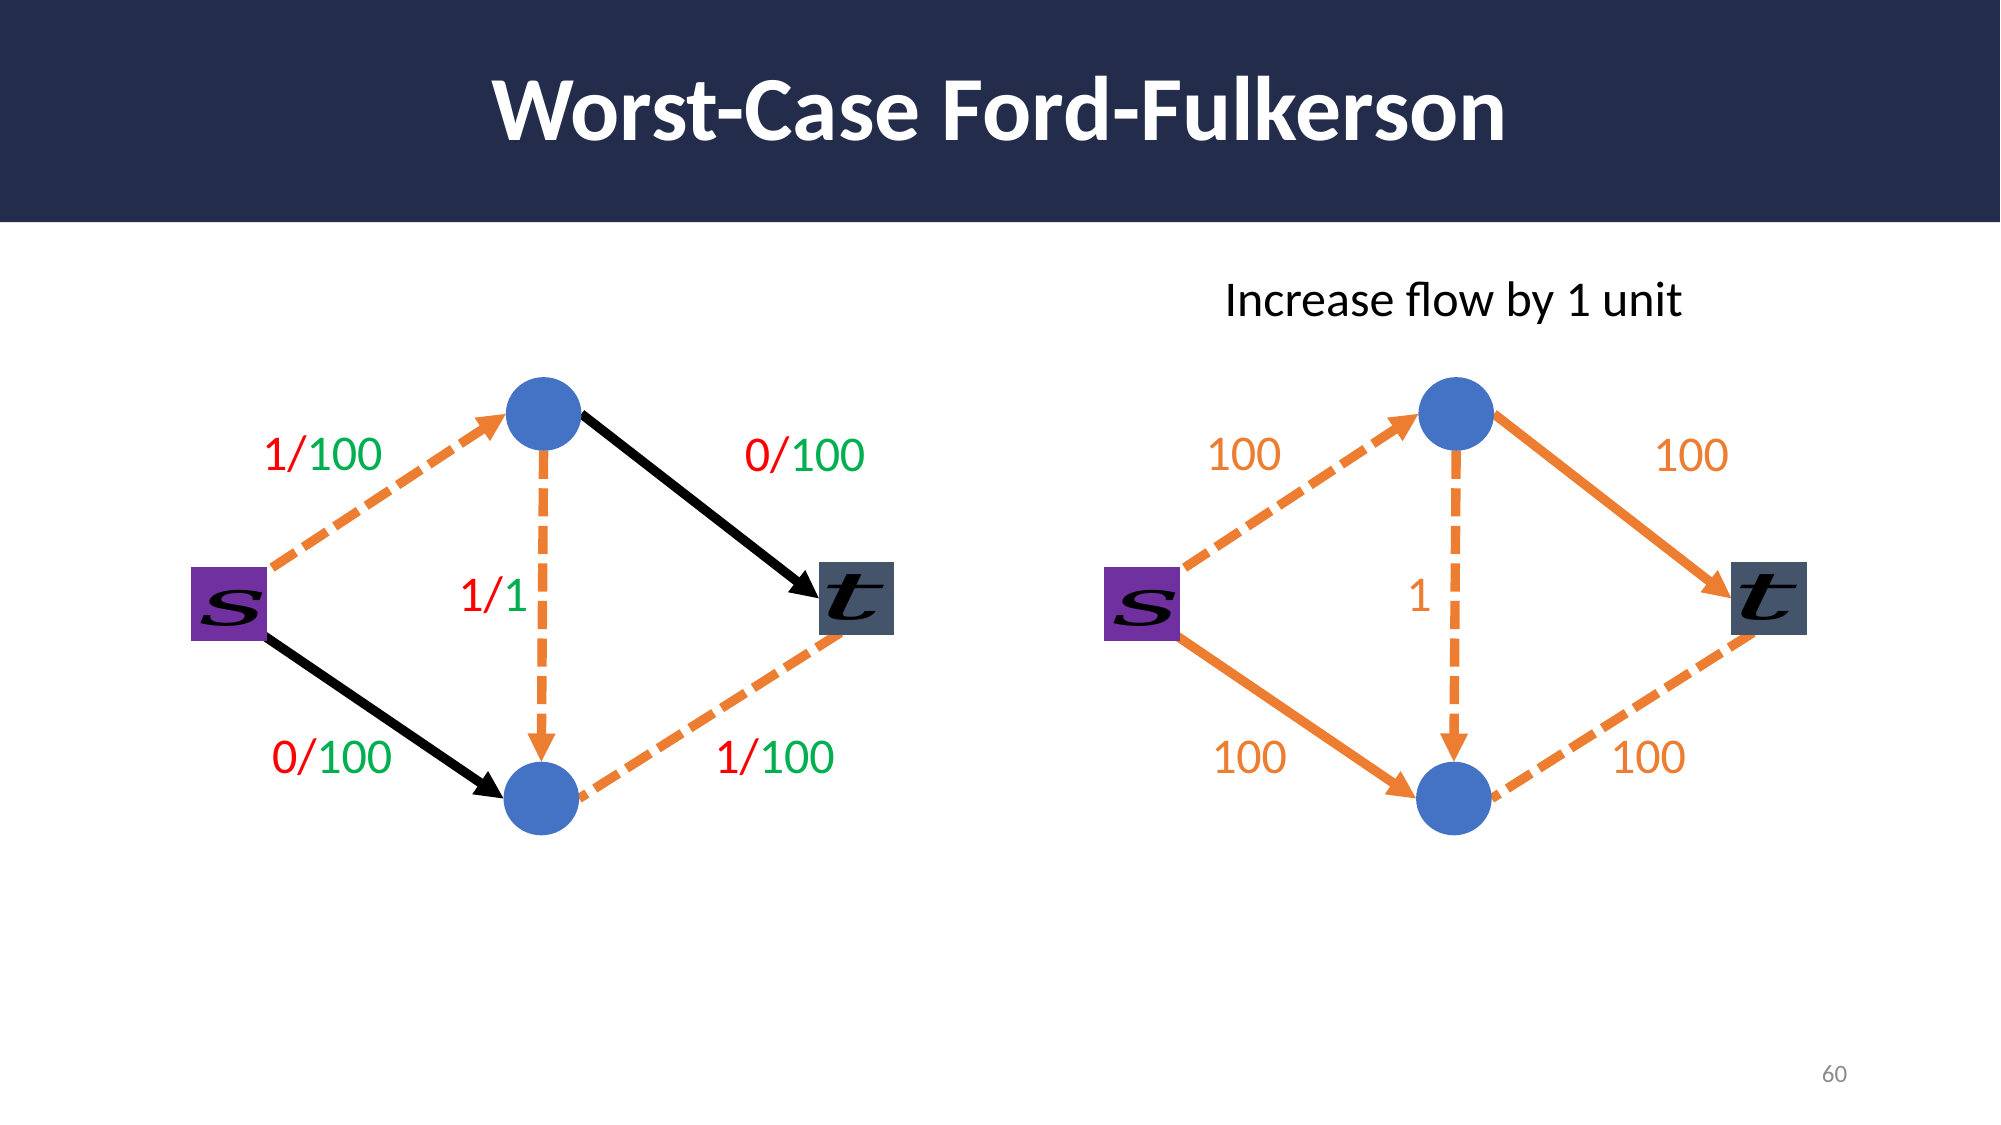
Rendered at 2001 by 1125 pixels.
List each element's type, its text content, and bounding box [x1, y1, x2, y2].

text_box [1415, 760, 1493, 837]
text_box [1417, 376, 1496, 452]
title Worst-Case Ford-Fulkerson [0, 0, 2000, 223]
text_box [1168, 630, 1416, 799]
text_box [1491, 624, 1743, 799]
text_box Increase flow by 1 unit [1209, 258, 1698, 334]
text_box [1453, 450, 1457, 762]
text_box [191, 377, 895, 836]
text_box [1493, 413, 1743, 573]
slide_number 60 [1412, 1042, 1863, 1103]
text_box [1168, 413, 1419, 579]
text_box 1 [1391, 553, 1447, 629]
